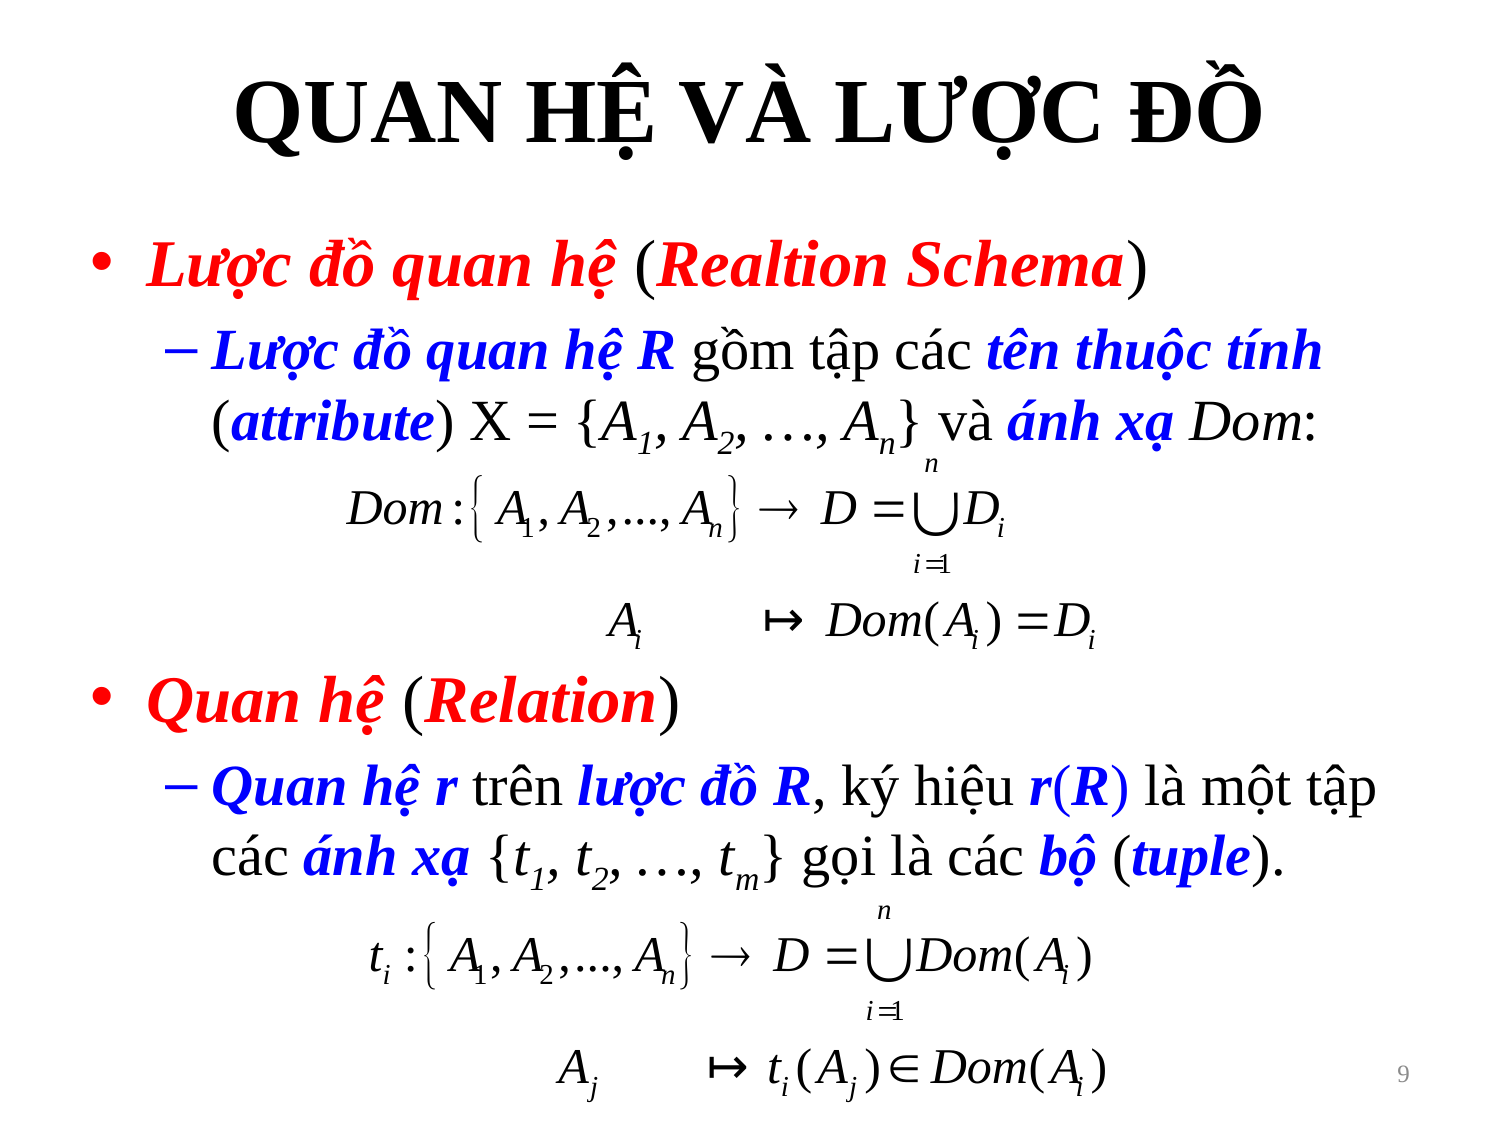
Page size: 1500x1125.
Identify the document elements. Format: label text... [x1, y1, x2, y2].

slide_number 9 [1121, 1042, 1425, 1103]
title QUAN HỆ VÀ LƯỢC ĐỒ [74, 12, 1426, 201]
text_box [337, 441, 1105, 659]
list Lược đồ quan hệ (Realtion Schema) Lược đồ quan hệ R gồm tập các tên thuộc tính (attribute) X = {A1, A2, …, An} và ánh xạ Dom: Quan hệ (Relation) Quan hệ r trên lược đồ R, ký hiệu r(R) là một tập các ánh xạ {t1, t2, …, tm} gọi là các bộ (tuple). [74, 212, 1426, 956]
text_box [362, 887, 1117, 1113]
